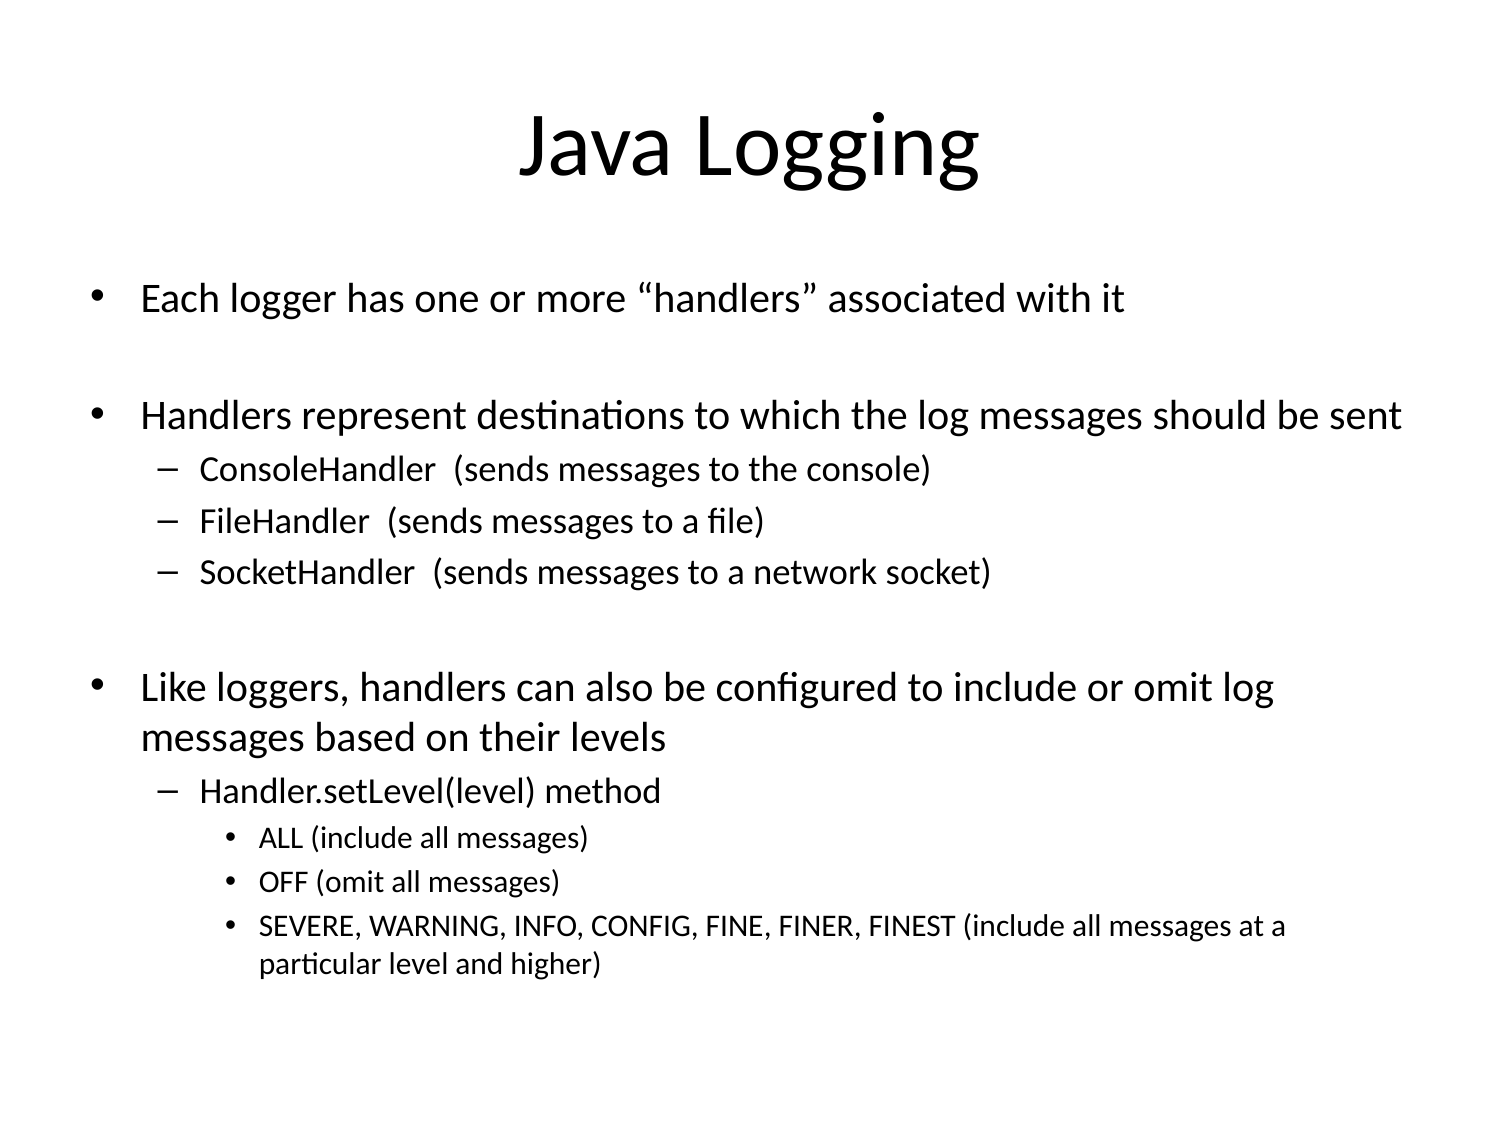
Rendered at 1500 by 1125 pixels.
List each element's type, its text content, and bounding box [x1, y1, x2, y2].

title Java Logging [75, 45, 1425, 233]
list Each logger has one or more “handlers” associated with it Handlers represent destinations to which the log messages should be sent ConsoleHandler (sends messages to the console) FileHandler (sends messages to a file) SocketHandler (sends messages to a network socket) Like loggers, handlers can also be configured to include or omit log messages based on their levels Handler.setLevel(level) method ALL (include all messages) OFF (omit all messages) SEVERE, WARNING, INFO, CONFIG, FINE, FINER, FINEST (include all messages at a particular level and higher) [75, 262, 1425, 1005]
